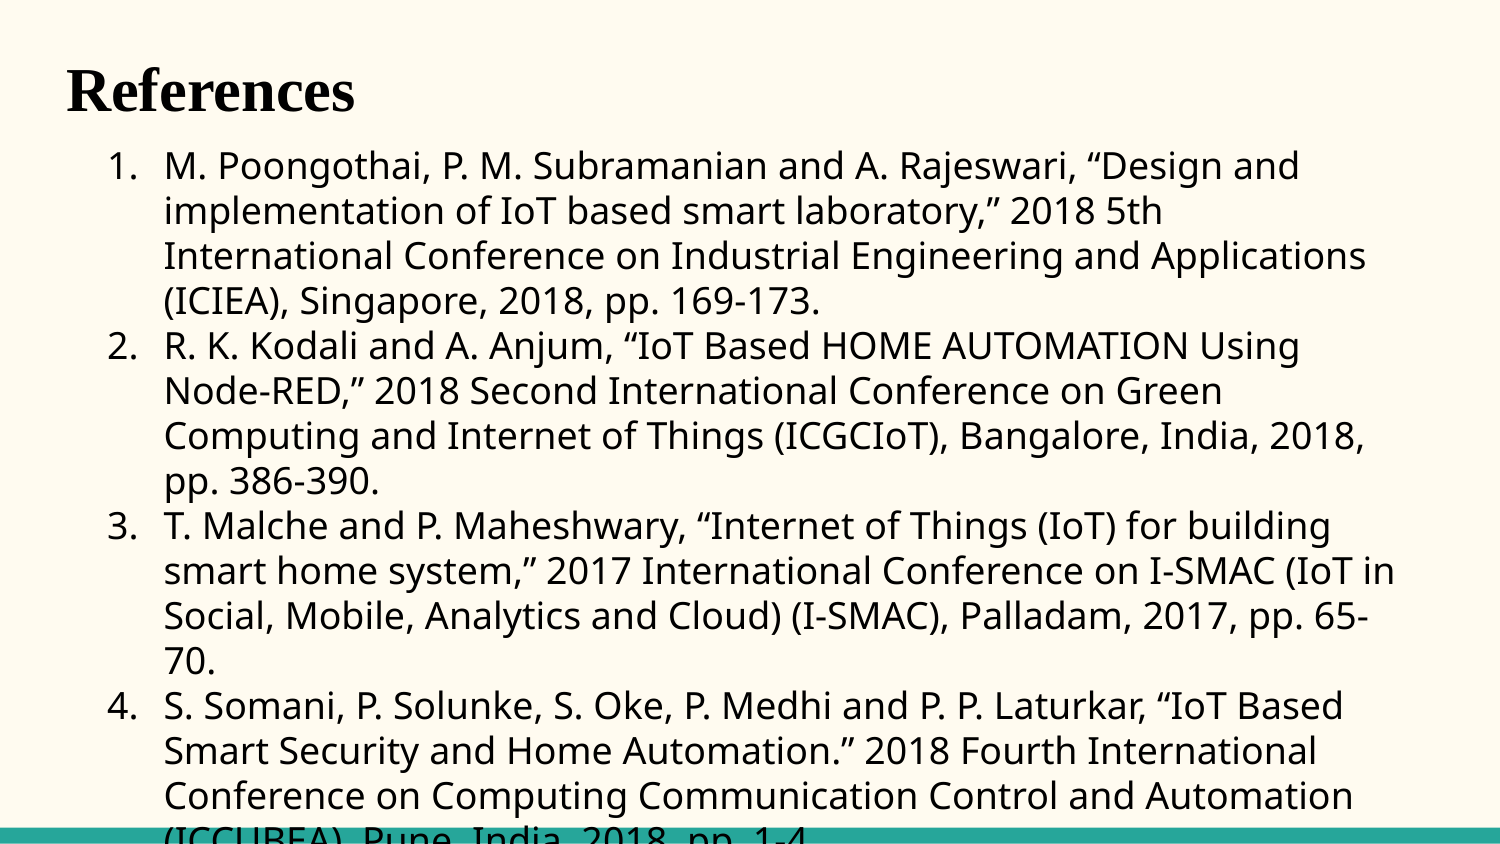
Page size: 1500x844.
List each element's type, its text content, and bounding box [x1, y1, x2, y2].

text_box M. Poongothai, P. M. Subramanian and A. Rajeswari, “Design and implementation of IoT based smart laboratory,” 2018 5th International Conference on Industrial Engineering and Applications (ICIEA), Singapore, 2018, pp. 169-173. R. K. Kodali and A. Anjum, “IoT Based HOME AUTOMATION Using Node-RED,” 2018 Second International Conference on Green Computing and Internet of Things (ICGCIoT), Bangalore, India, 2018, pp. 386-390. T. Malche and P. Maheshwary, “Internet of Things (IoT) for building smart home system,” 2017 International Conference on I-SMAC (IoT in Social, Mobile, Analytics and Cloud) (I-SMAC), Palladam, 2017, pp. 65-70. S. Somani, P. Solunke, S. Oke, P. Medhi and P. P. Laturkar, “IoT Based Smart Security and Home Automation.” 2018 Fourth International Conference on Computing Communication Control and Automation (ICCUBEA), Pune, India, 2018, pp. 1-4. [92, 135, 1417, 844]
title References [51, 34, 1449, 136]
